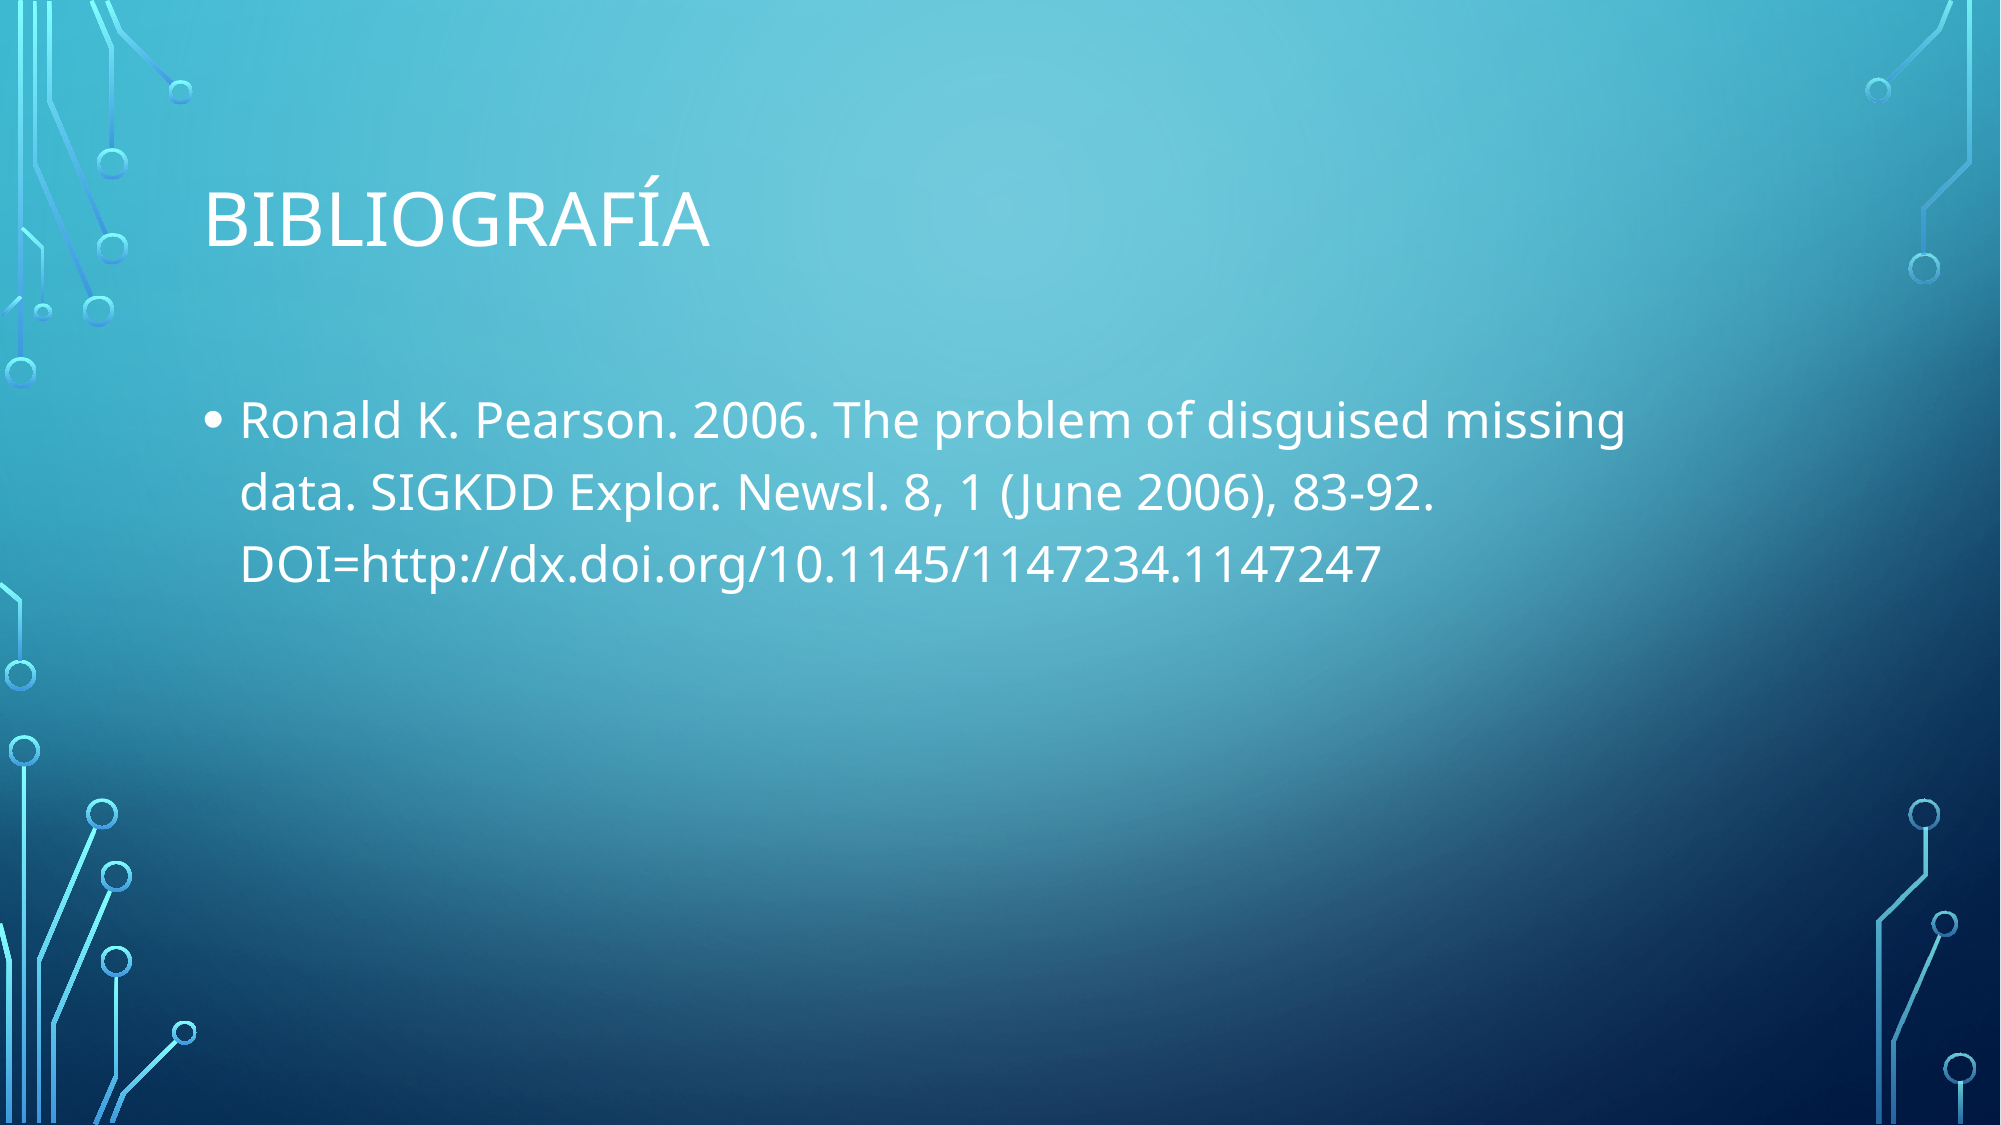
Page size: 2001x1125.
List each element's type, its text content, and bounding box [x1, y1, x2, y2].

list Ronald K. Pearson. 2006. The problem of disguised missing data. SIGKDD Explor. Newsl. 8, 1 (June 2006), 83-92. DOI=http://dx.doi.org/10.1145/1147234.1147247 [187, 369, 1813, 950]
title Bibliografía [187, 101, 1813, 344]
